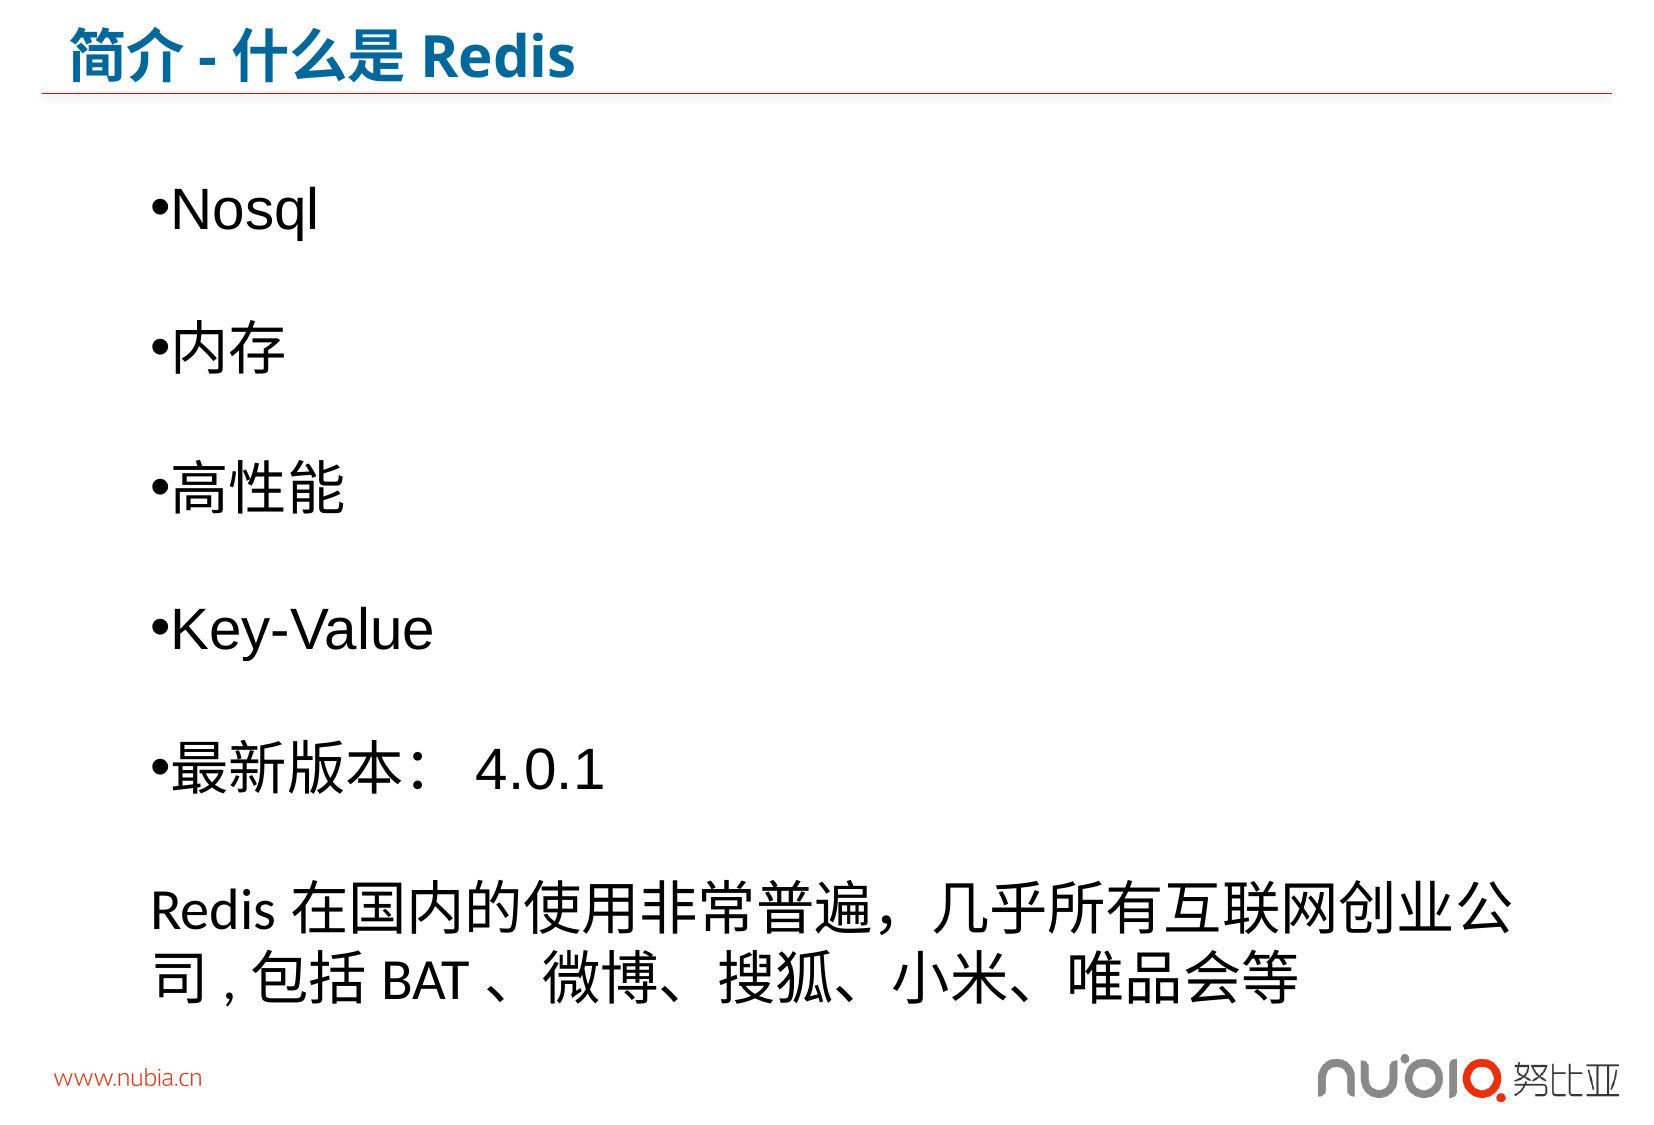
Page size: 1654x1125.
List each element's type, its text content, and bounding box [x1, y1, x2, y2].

text_box Nosql 内存 高性能 Key-Value 最新版本：4.0.1 Redis在国内的使用非常普遍，几乎所有互联网创业公司,包括BAT、微博、搜狐、小米、唯品会等 [135, 163, 1577, 1019]
title 简介-什么是Redis [53, 11, 822, 106]
picture [1318, 1054, 1619, 1102]
picture [53, 1066, 202, 1091]
